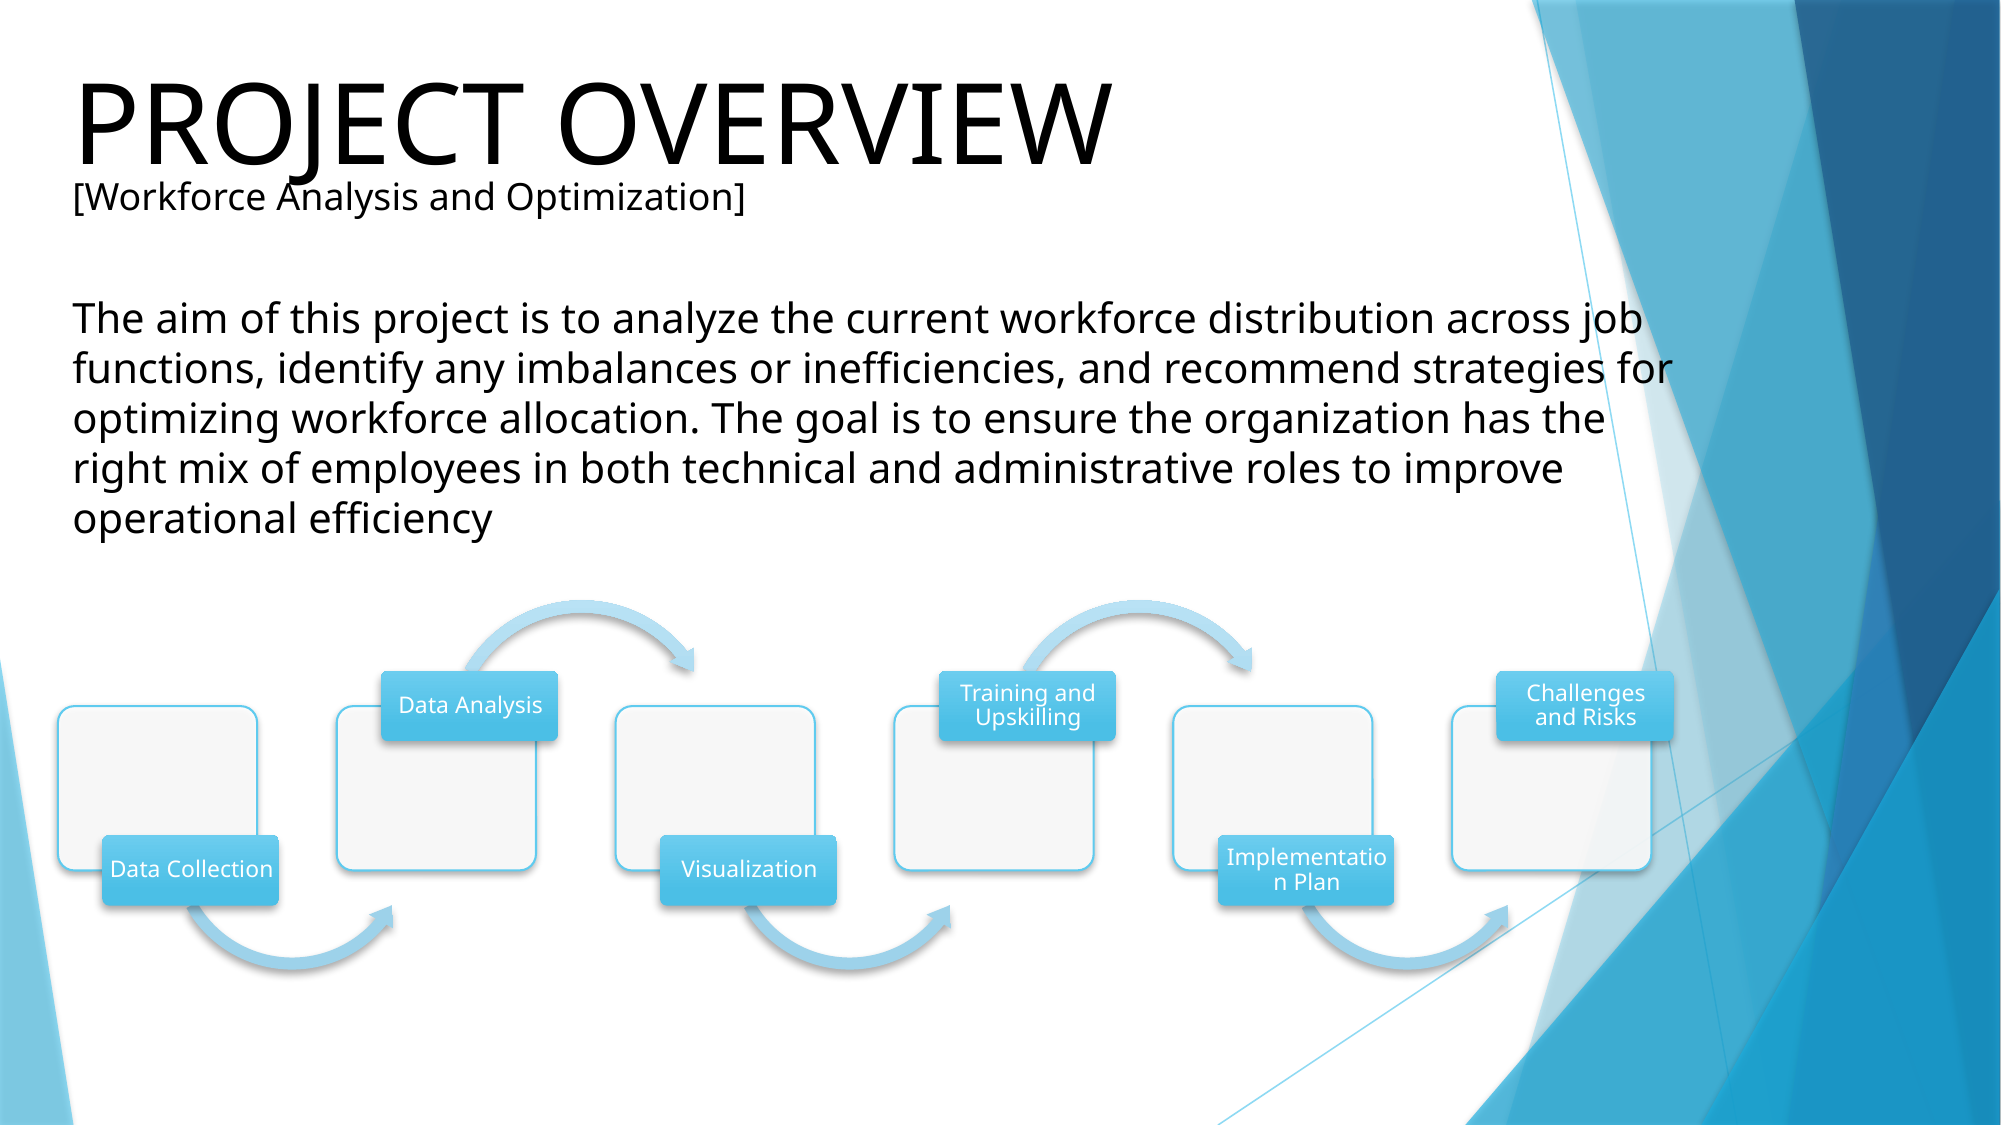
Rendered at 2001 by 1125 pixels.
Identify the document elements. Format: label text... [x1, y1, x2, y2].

text_box PROJECT OVERVIEW [57, 44, 1230, 165]
text_box The aim of this project is to analyze the current workforce distribution across job functions, identify any imbalances or inefficiencies, and recommend strategies for optimizing workforce allocation. The goal is to ensure the organization has the right mix of employees in both technical and administrative roles to improve operational efficiency [57, 284, 1702, 550]
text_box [57, 551, 1675, 1025]
text_box [Workforce Analysis and Optimization] [57, 165, 1338, 226]
